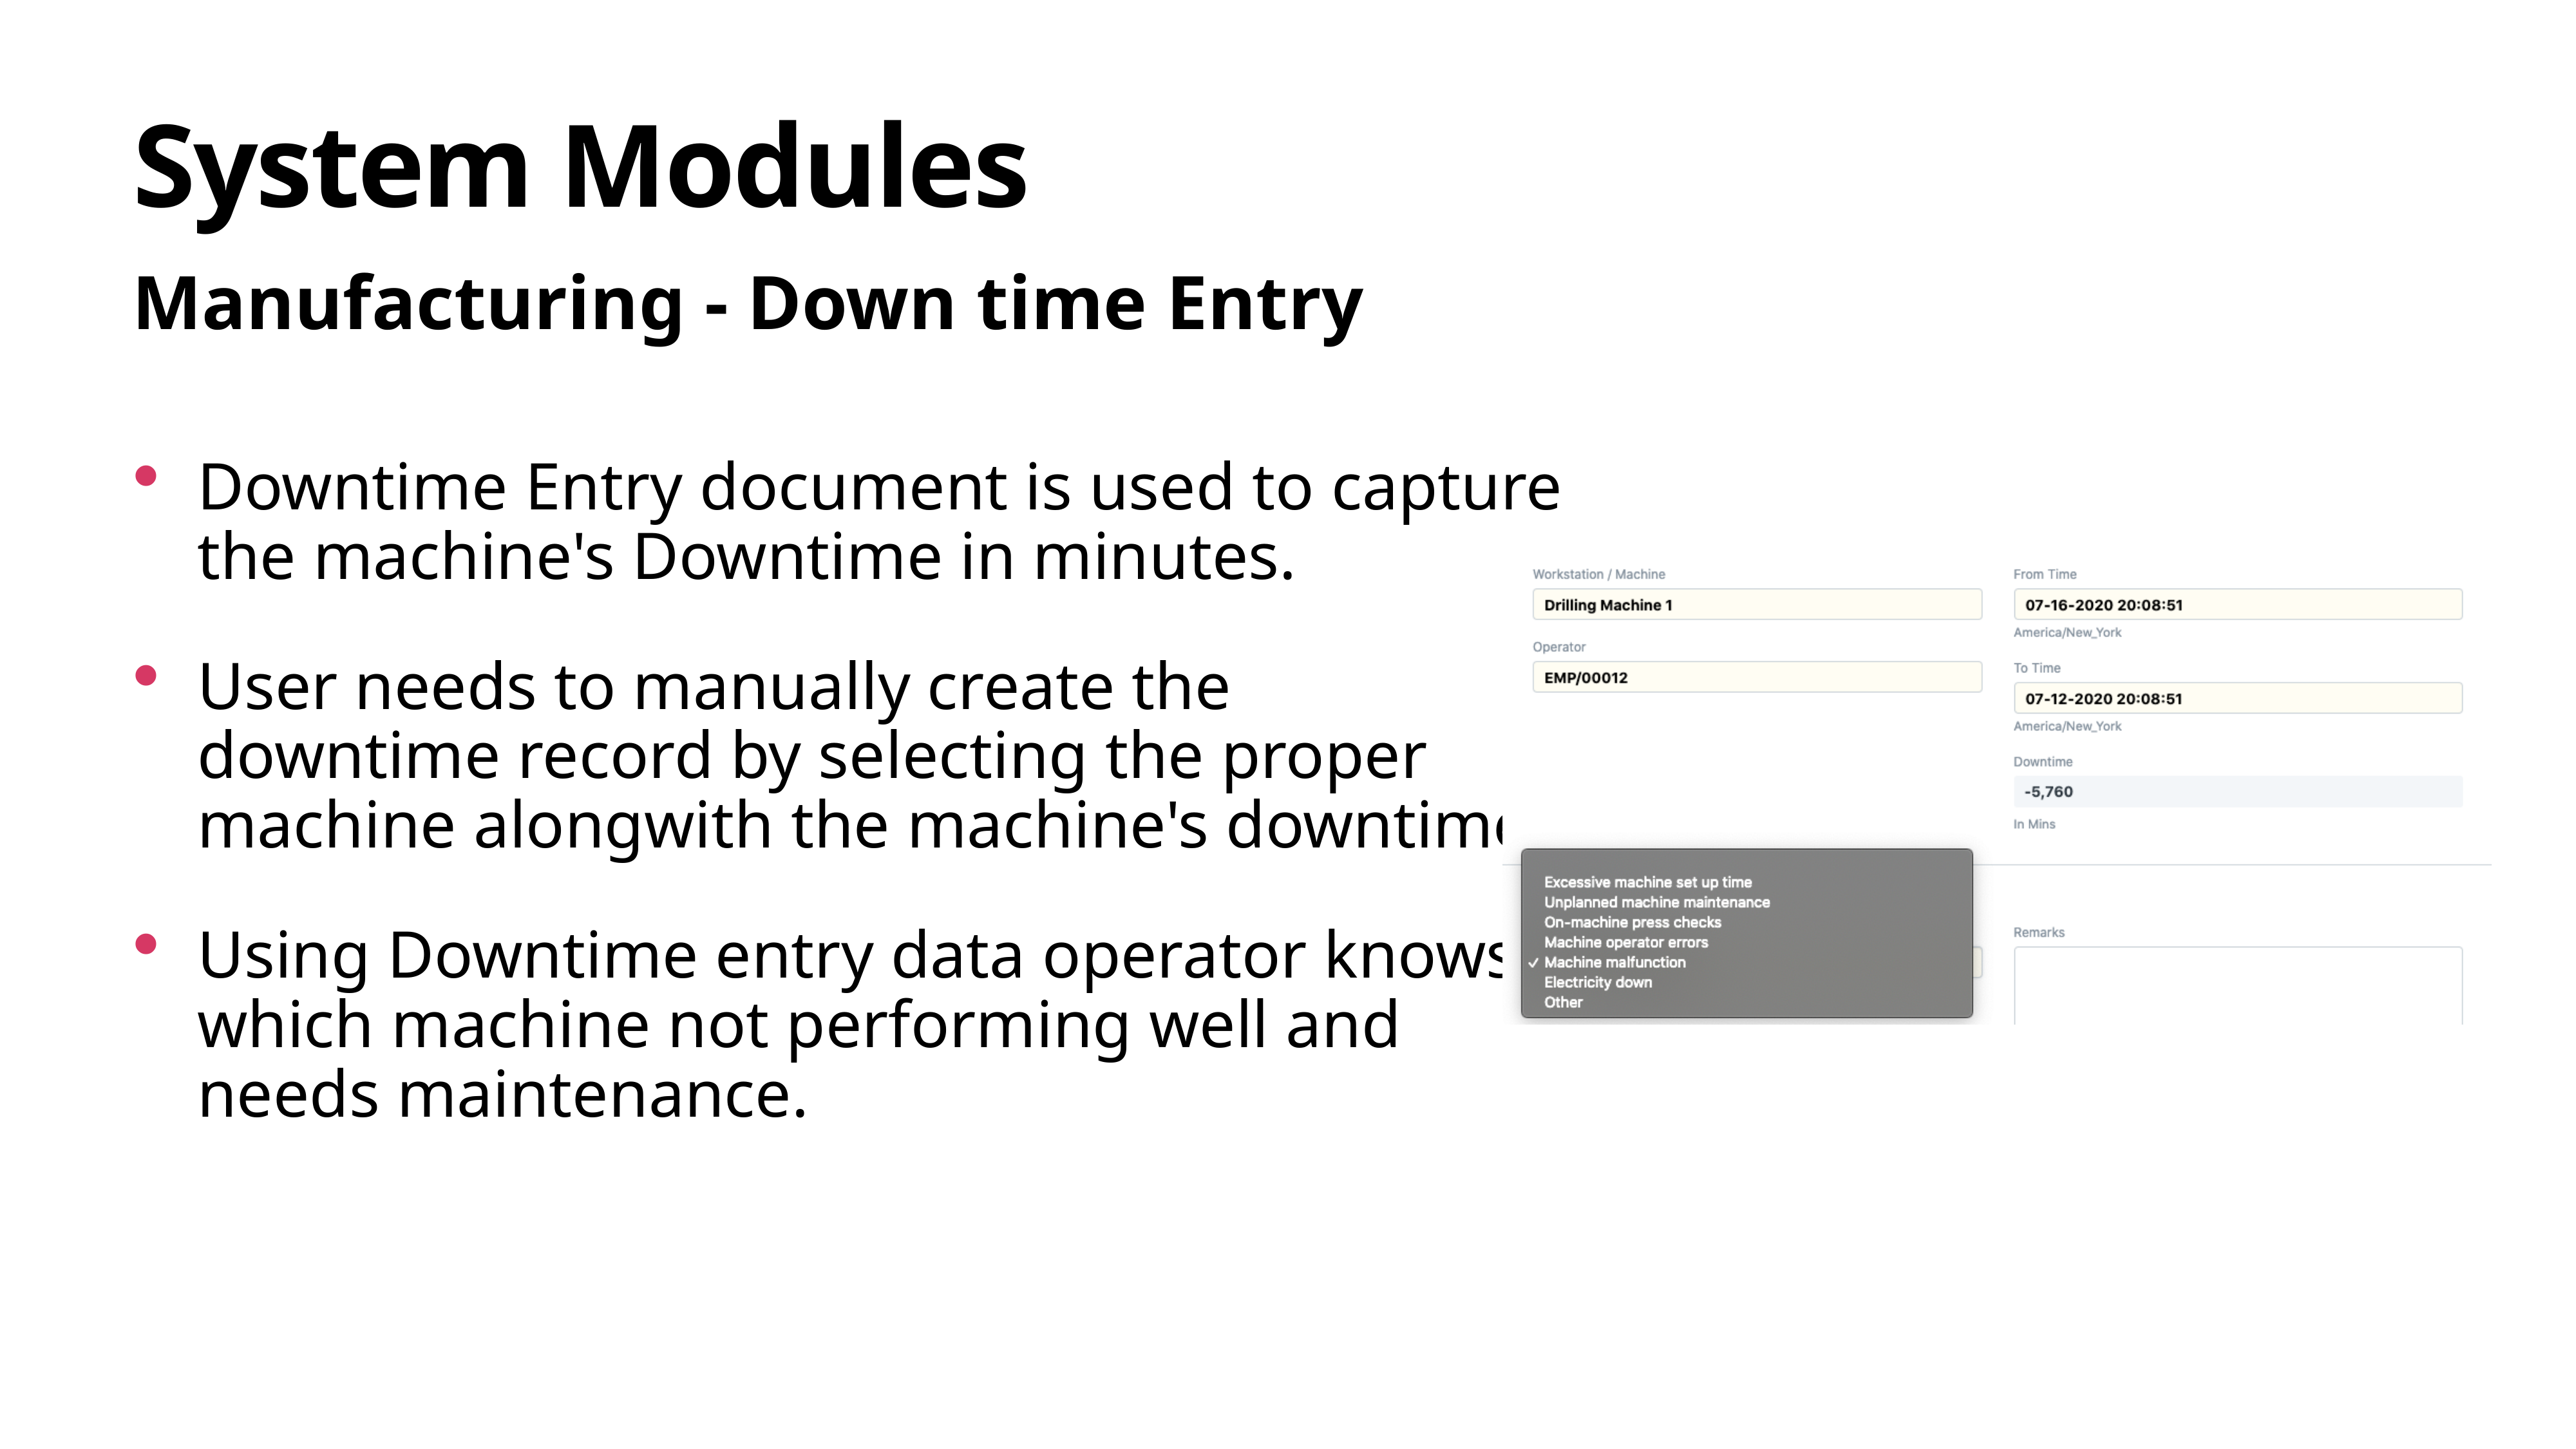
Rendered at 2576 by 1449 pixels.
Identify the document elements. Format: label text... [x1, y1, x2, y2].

list Manufacturing - Down time Entry [127, 250, 2449, 350]
list Downtime Entry document is used to capture the machine's Downtime in minutes. User needs to manually create the downtime record by selecting the proper machine alongwith the machine's downtime. Using Downtime entry data operator knows which machine not performing well and needs maintenance. [127, 448, 2449, 1321]
title System Modules [127, 113, 2449, 250]
picture [1502, 551, 2492, 1025]
